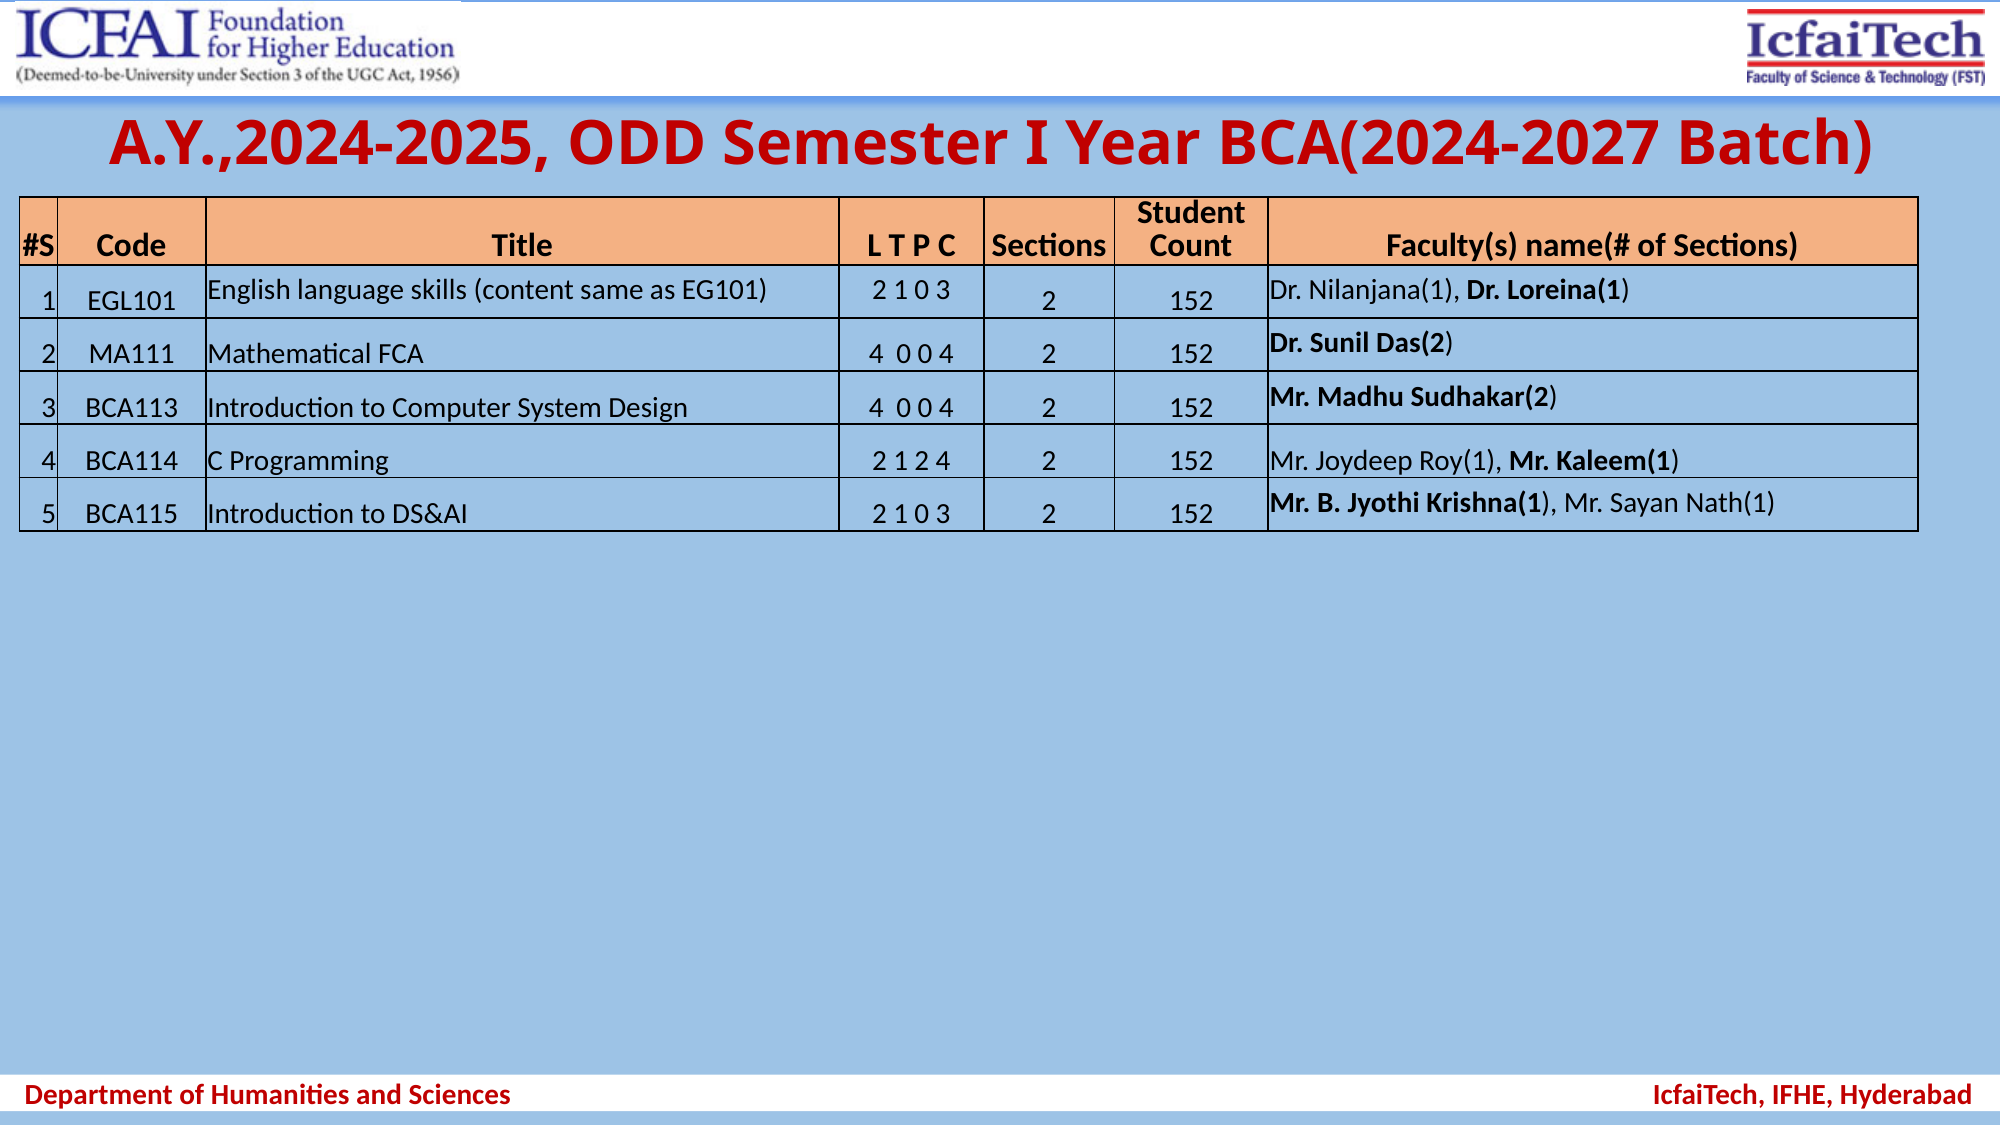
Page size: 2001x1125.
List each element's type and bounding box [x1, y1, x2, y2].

table_cell [985, 319, 1114, 370]
table_cell [1269, 425, 1917, 477]
table_cell [207, 478, 838, 530]
table_cell [985, 266, 1114, 317]
table_cell [1115, 425, 1267, 477]
table_cell [20, 372, 57, 423]
table_header [207, 198, 838, 264]
table_cell [1269, 478, 1917, 530]
table_cell [20, 425, 57, 477]
table_header [1269, 198, 1917, 264]
table_header [985, 198, 1114, 264]
text_box [0, 2, 2000, 96]
table_cell [20, 319, 57, 370]
table_header [840, 198, 983, 264]
title [15, 107, 1985, 186]
table_cell [20, 266, 57, 317]
picture [1747, 9, 1985, 86]
table_cell [985, 425, 1114, 477]
table_cell [58, 478, 205, 530]
table_cell [58, 372, 205, 423]
table_cell [1269, 372, 1917, 423]
table_cell [207, 266, 838, 317]
table_cell [985, 478, 1114, 530]
table_cell [1115, 478, 1267, 530]
table_cell [1269, 319, 1917, 370]
table_cell [840, 372, 983, 423]
table_cell [840, 425, 983, 477]
list [31, 210, 1968, 1074]
table_cell [840, 319, 983, 370]
picture [15, 1, 461, 90]
table_cell [985, 372, 1114, 423]
table_cell [1115, 319, 1267, 370]
table_header [58, 198, 205, 264]
table_cell [58, 266, 205, 317]
table_cell [207, 319, 838, 370]
table_cell [1115, 372, 1267, 423]
table_cell [840, 478, 983, 530]
table_cell [840, 266, 983, 317]
table_cell [20, 478, 57, 530]
table_header [1115, 198, 1267, 264]
table_cell [1115, 266, 1267, 317]
table_header [20, 198, 57, 264]
table_cell [207, 425, 838, 477]
table_cell [1269, 266, 1917, 317]
table_cell [58, 425, 205, 477]
table_cell [207, 372, 838, 423]
table_cell [58, 319, 205, 370]
footer [0, 1074, 2000, 1112]
